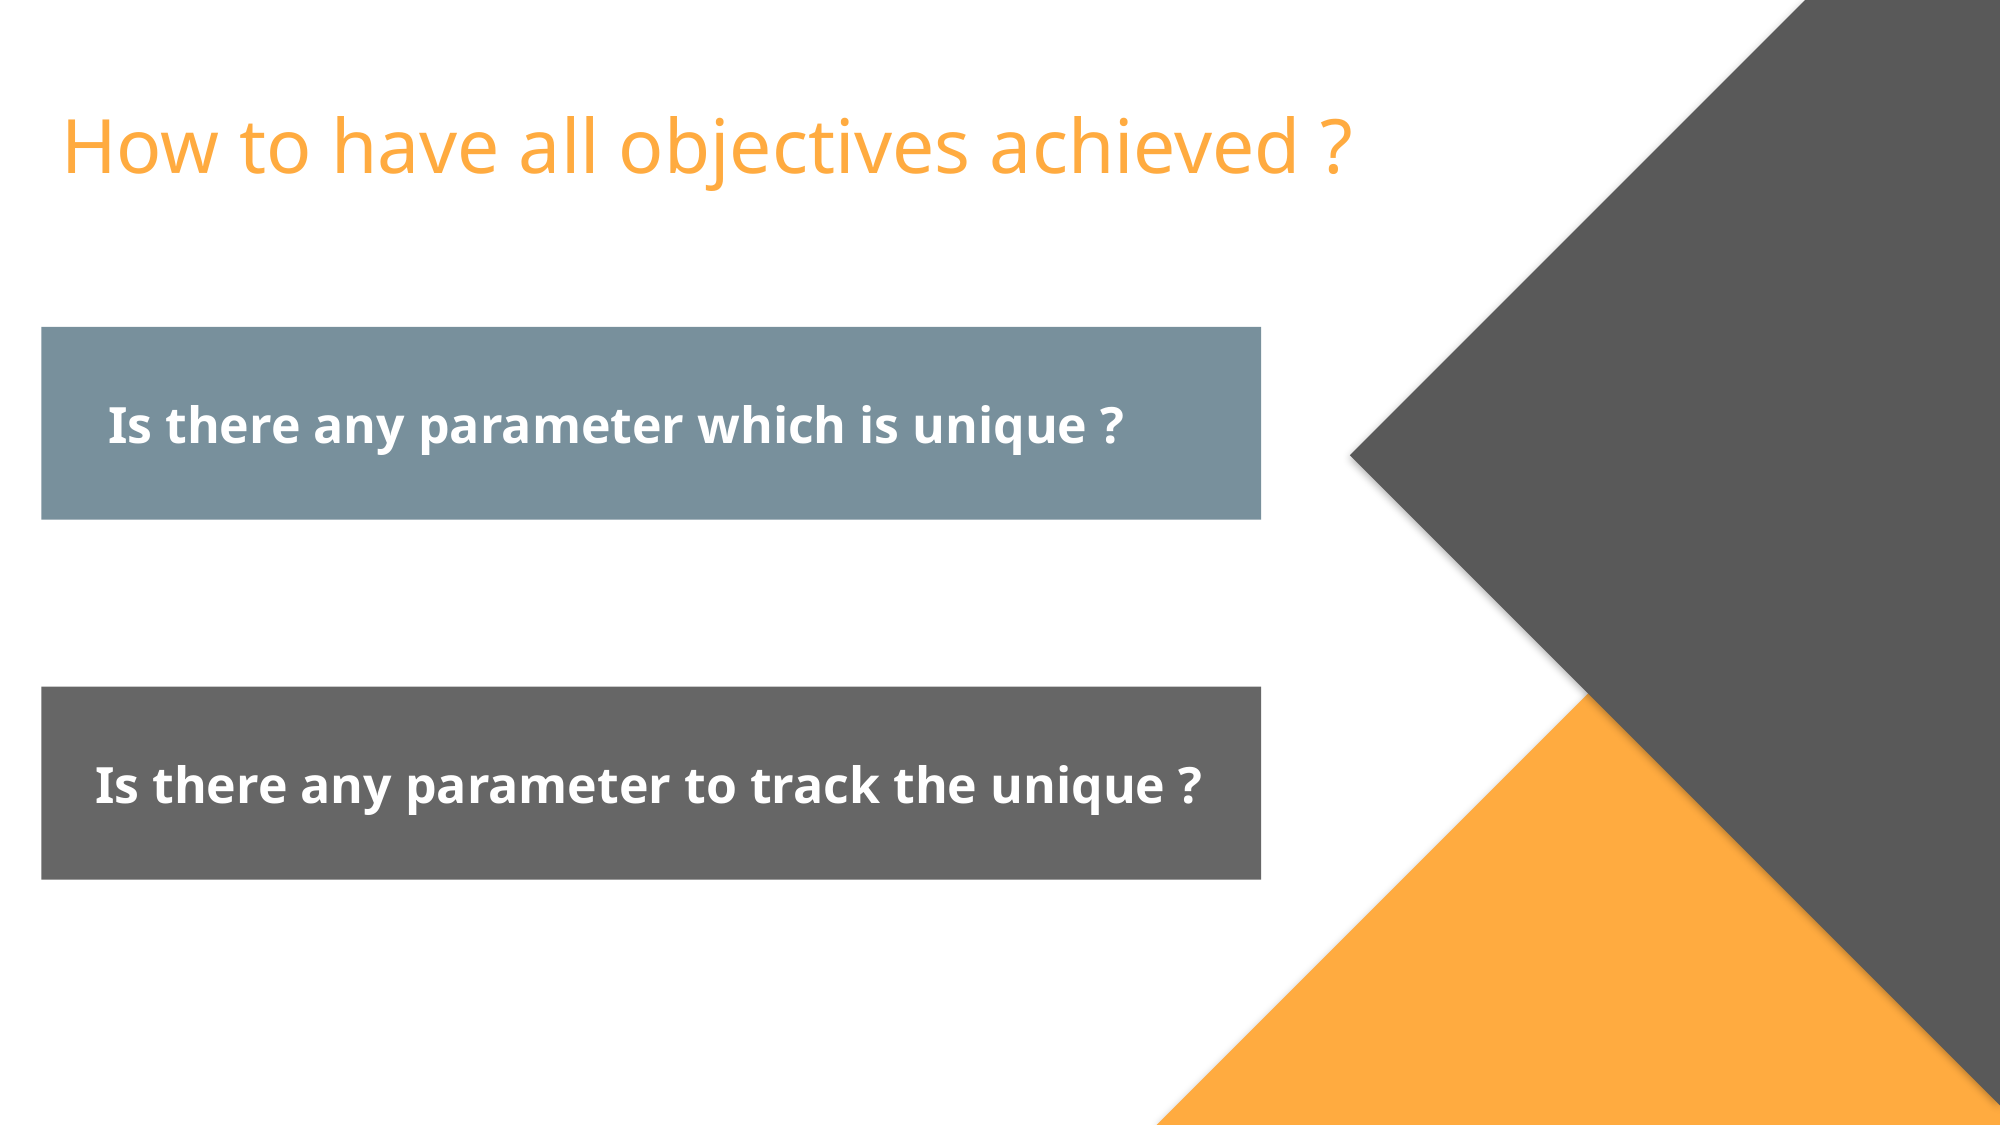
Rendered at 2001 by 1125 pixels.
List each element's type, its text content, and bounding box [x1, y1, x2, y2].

text_box [1349, 0, 2000, 1106]
text_box Is there any parameter to track the unique ? [41, 686, 1262, 880]
title How to have all objectives achieved ? [41, 42, 1583, 209]
text_box [1156, 699, 2000, 1125]
text_box Is there any parameter which is unique ? [41, 326, 1262, 520]
